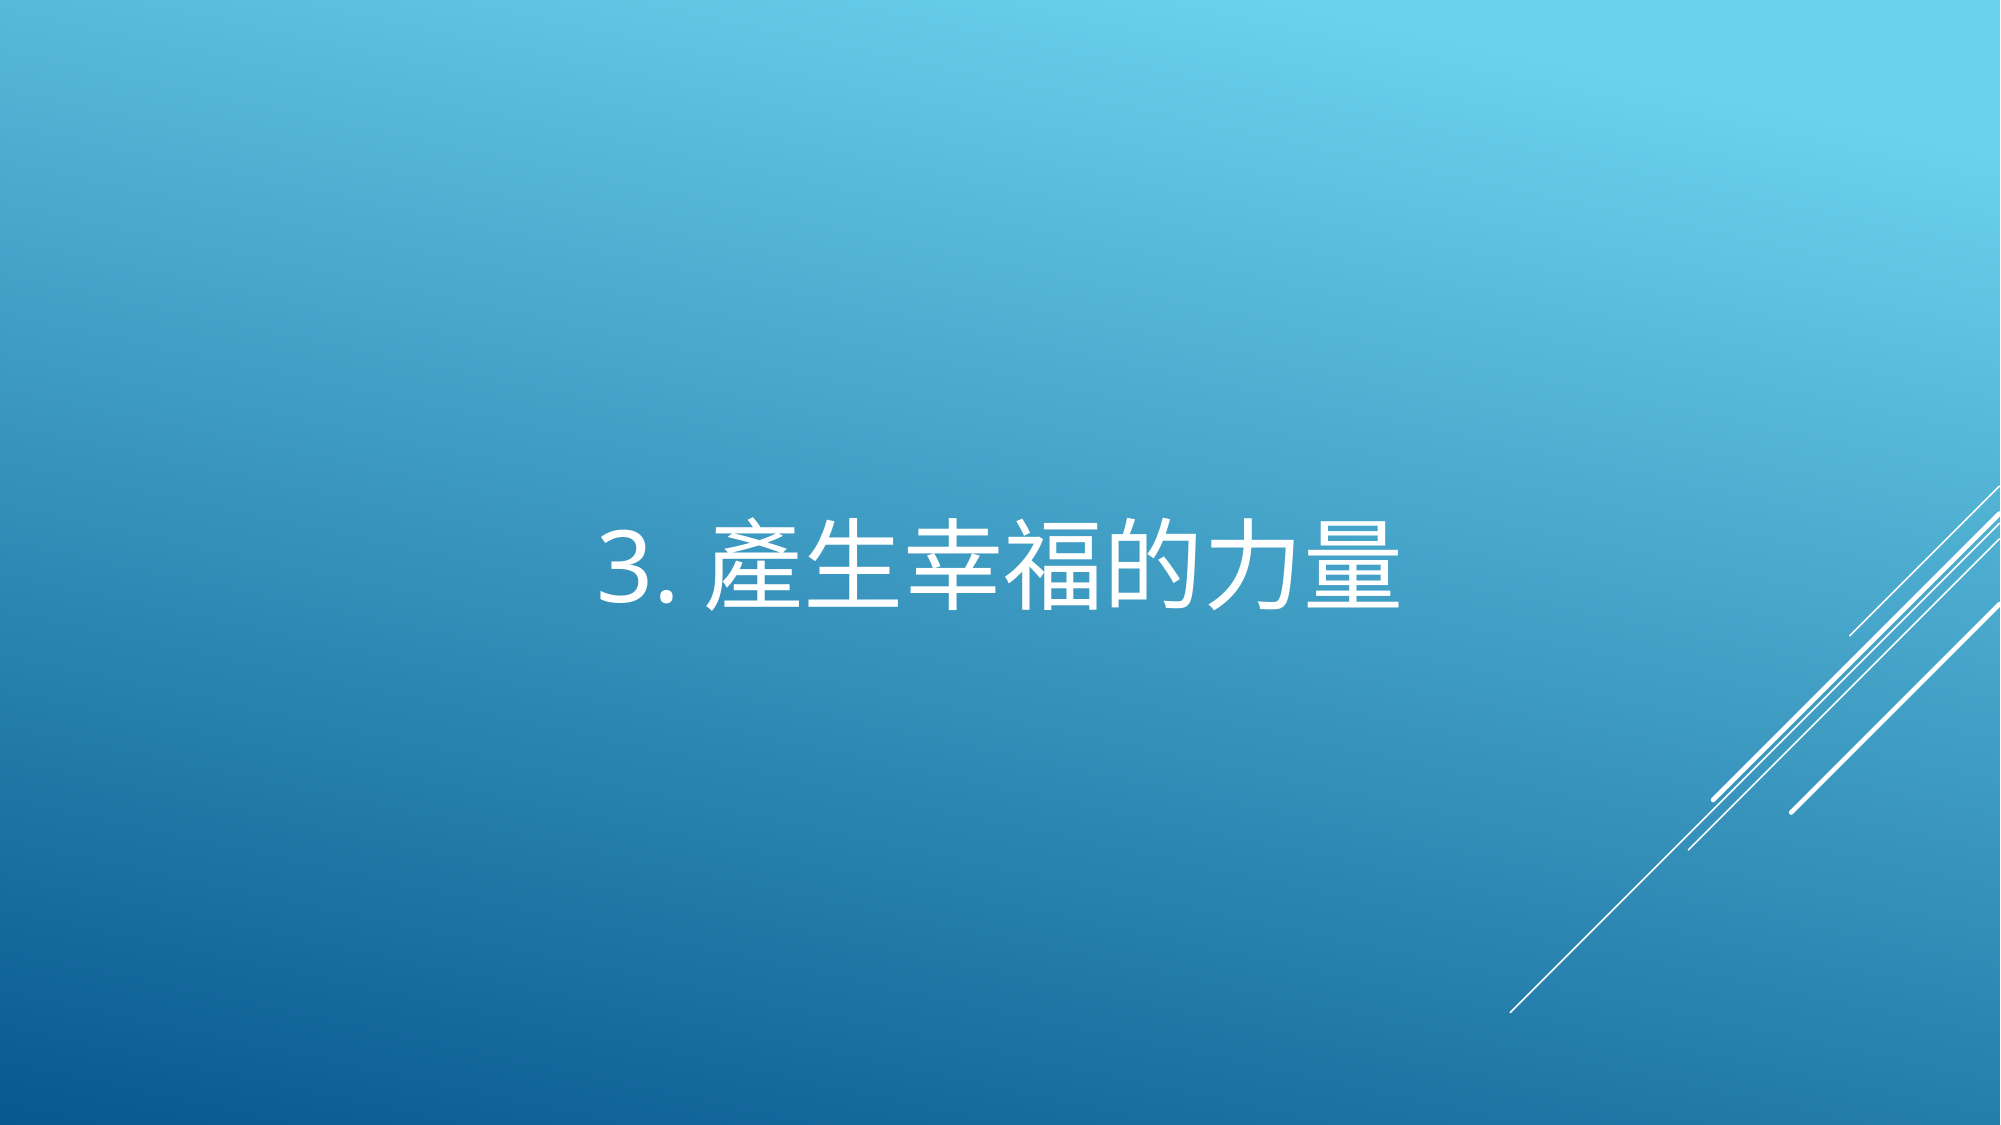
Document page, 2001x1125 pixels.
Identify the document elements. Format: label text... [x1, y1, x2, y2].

title 3.產生幸福的力量 [300, 438, 1700, 687]
